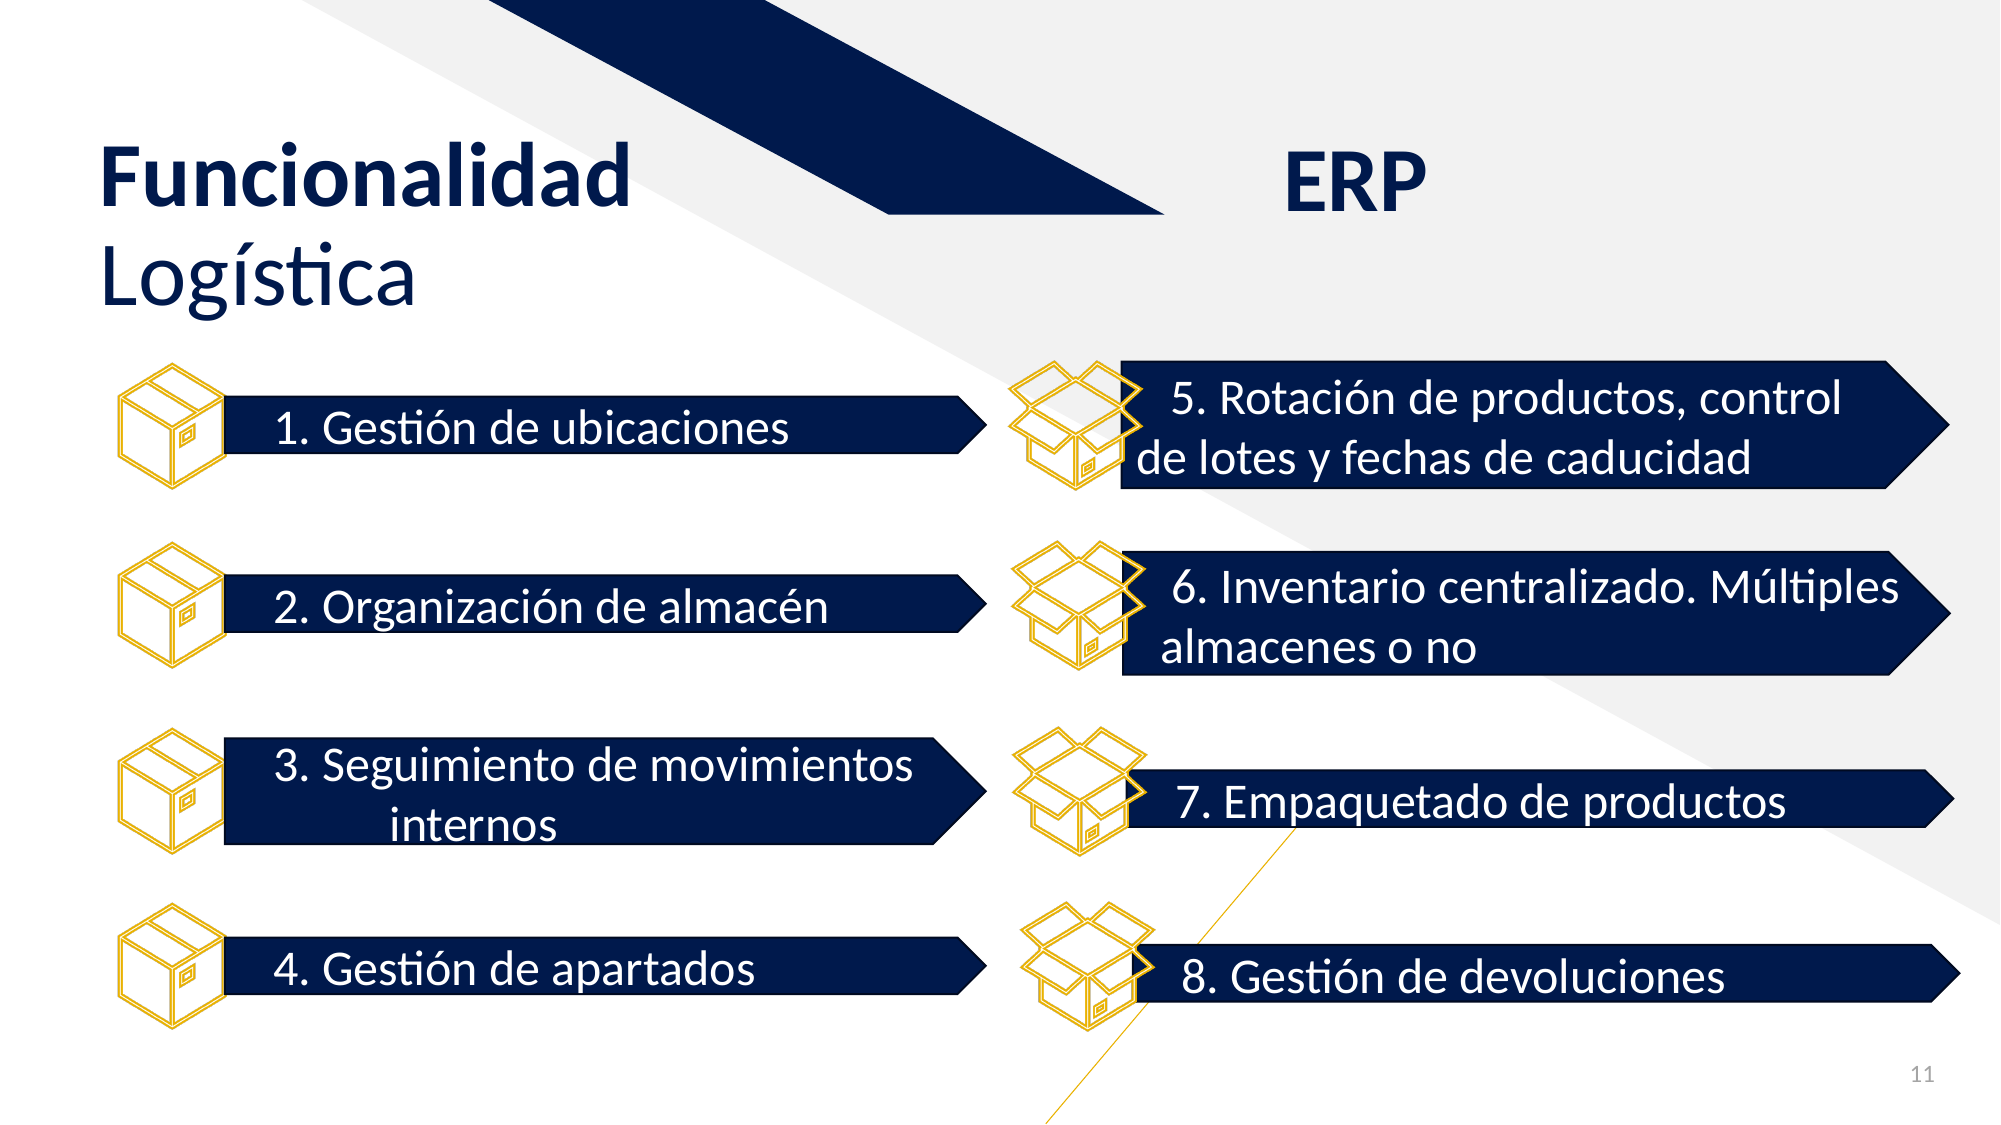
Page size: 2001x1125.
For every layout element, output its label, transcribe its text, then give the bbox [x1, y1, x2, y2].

picture [1011, 890, 1163, 1041]
picture [1003, 529, 1154, 680]
slide_number 11 [1828, 1042, 1950, 1103]
picture [95, 890, 246, 1041]
picture [1000, 349, 1151, 500]
text_box 5. Rotación de productos, control de lotes y fechas de caducidad [1151, 360, 1950, 490]
text_box 2. Organización de almacén [246, 574, 988, 633]
text_box 1. Gestión de ubicaciones [246, 395, 988, 455]
text_box 4. Gestión de apartados [246, 936, 988, 996]
picture [95, 350, 246, 501]
picture [1004, 715, 1155, 866]
title Funcionalidad Logística [85, 34, 831, 326]
text_box 3. Seguimiento de movimientos internos [246, 737, 988, 846]
text_box ERP [1268, 79, 1498, 232]
text_box 6. Inventario centralizado. Múltiples almacenes o no [1154, 550, 1952, 676]
text_box 7. Empaquetado de productos [1155, 769, 1955, 828]
text_box 8. Gestión de devoluciones [1163, 943, 1961, 1003]
picture [95, 529, 246, 680]
picture [95, 715, 246, 866]
